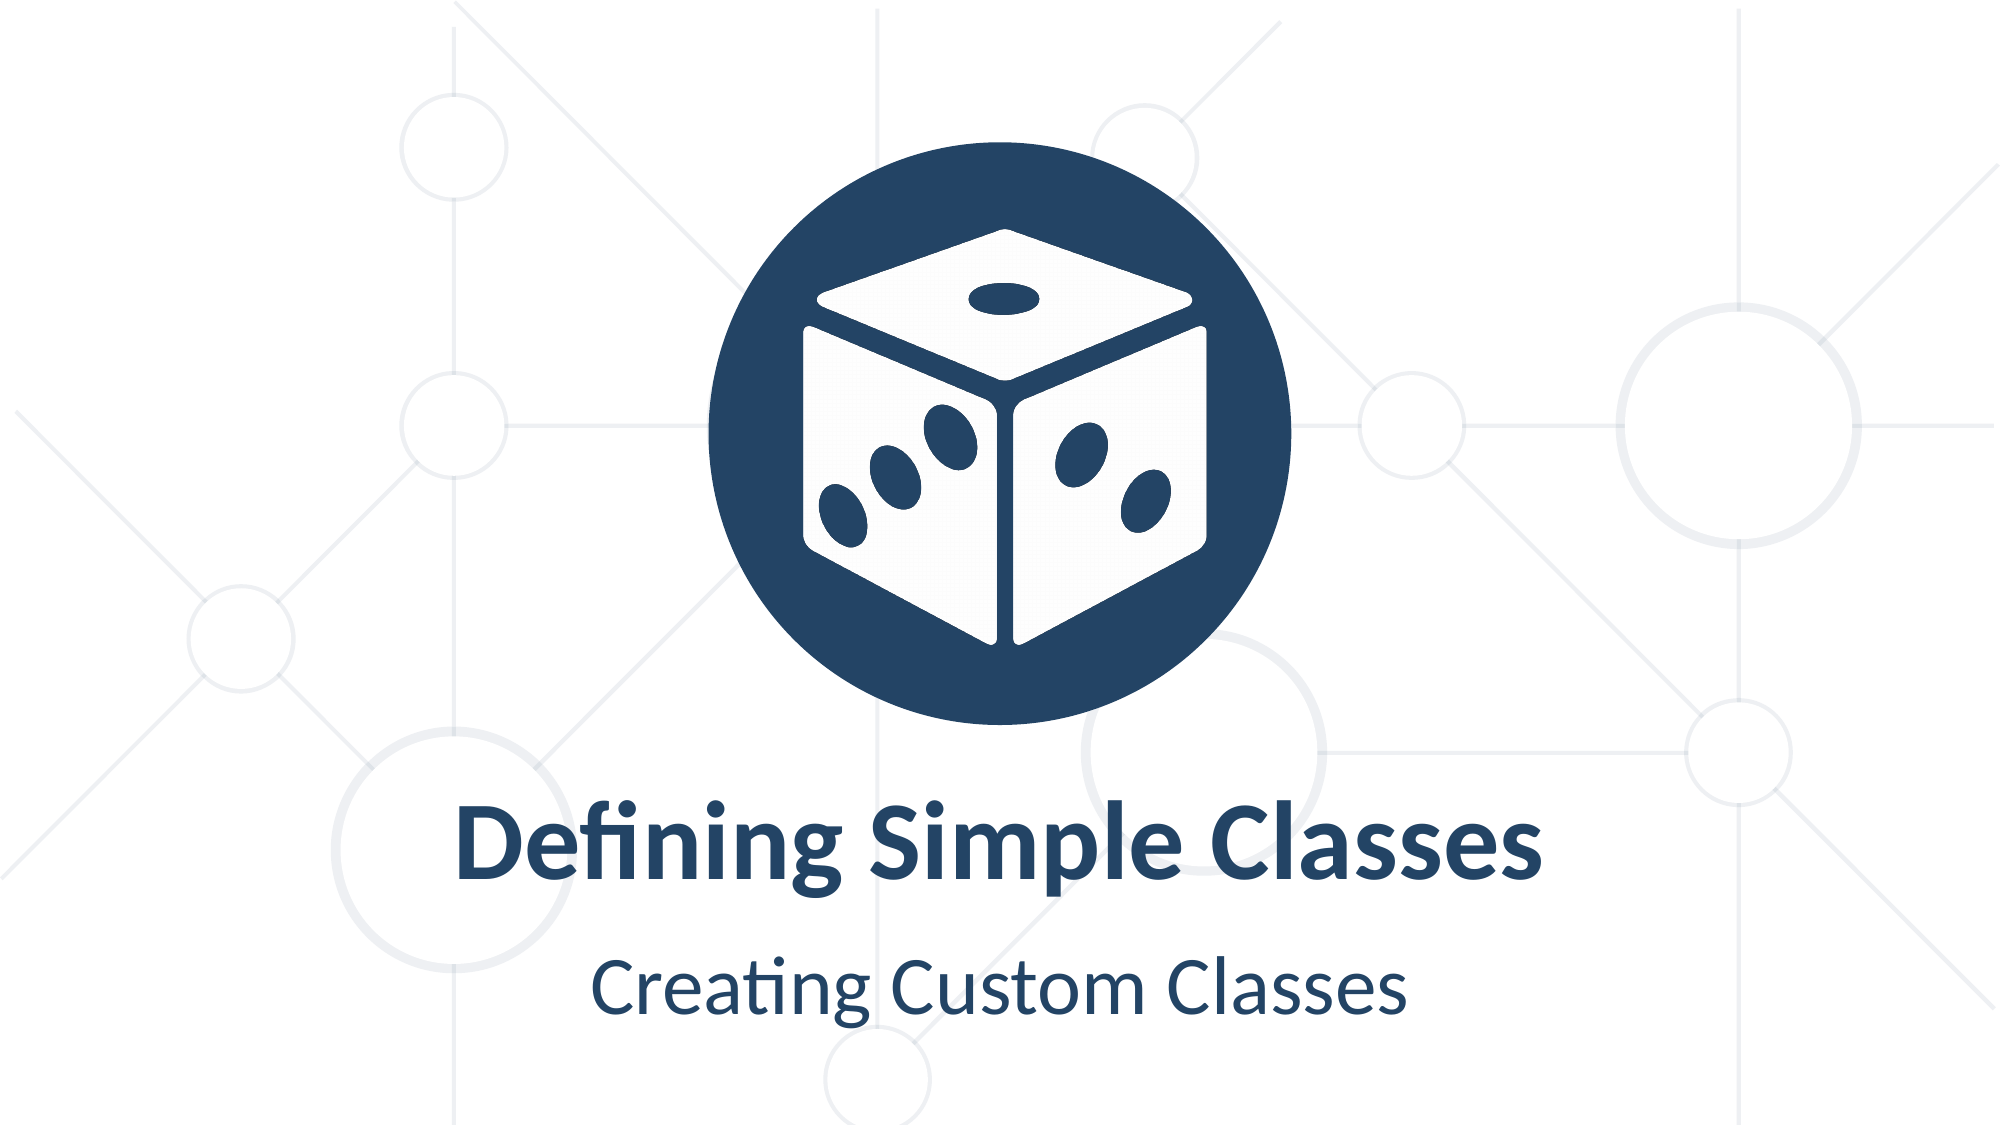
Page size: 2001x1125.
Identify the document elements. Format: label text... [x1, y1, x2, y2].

subtitle Creating Custom Classes [100, 916, 1900, 1043]
picture [787, 226, 1213, 653]
title Defining Simple Classes [100, 771, 1900, 898]
